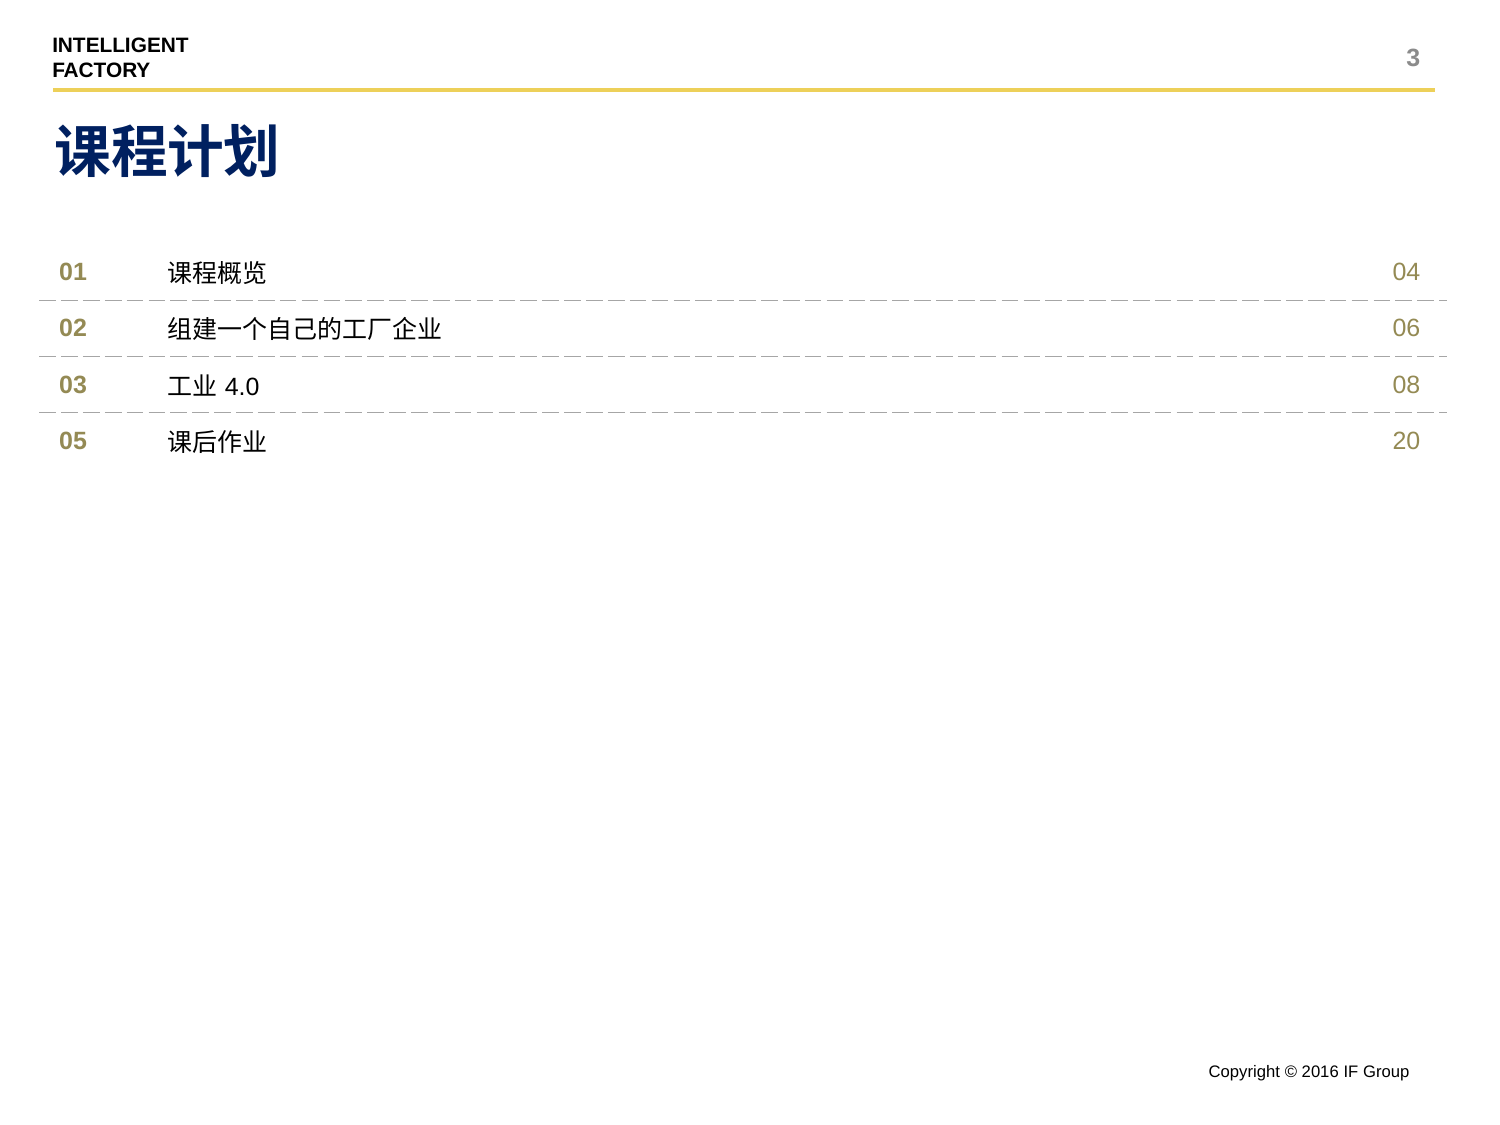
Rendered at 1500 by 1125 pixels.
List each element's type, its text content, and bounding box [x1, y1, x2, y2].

table_header 01 [39, 244, 148, 300]
table_cell 工业4.0 [148, 356, 1366, 413]
table_cell 08 [1366, 356, 1447, 413]
table_cell 课后作业 [148, 413, 1366, 469]
table_cell 06 [1366, 300, 1447, 356]
table_cell 03 [39, 356, 148, 413]
list 课程计划 [39, 108, 985, 192]
slide_number 3 [1085, 26, 1436, 87]
table_header 课程概览 [148, 244, 1366, 300]
table_cell 05 [39, 413, 148, 469]
table_header 04 [1366, 244, 1447, 300]
table_cell 组建一个自己的工厂企业 [148, 300, 1366, 356]
table_cell 20 [1366, 413, 1447, 469]
table_cell 02 [39, 300, 148, 356]
